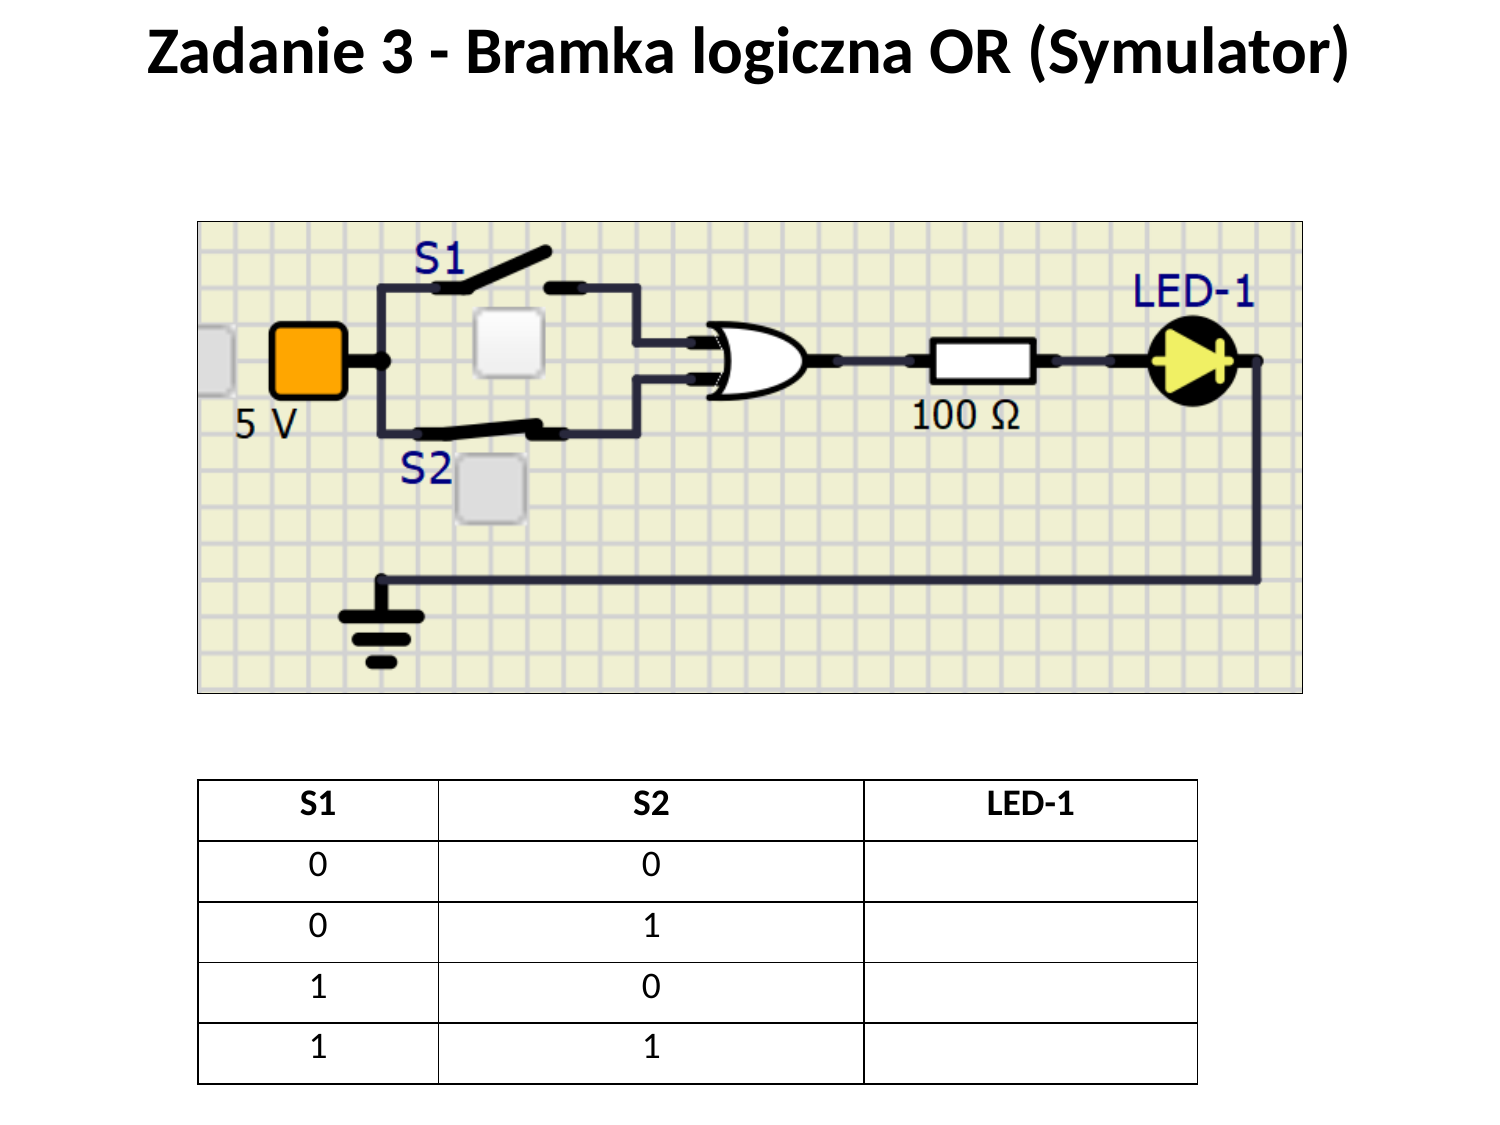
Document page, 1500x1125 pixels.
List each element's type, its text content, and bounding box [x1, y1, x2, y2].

table_header S2 [439, 781, 863, 840]
table_cell [865, 963, 1197, 1022]
picture [197, 221, 1303, 694]
table_cell 1 [199, 1024, 438, 1083]
table_header S1 [199, 781, 438, 840]
table_cell 1 [199, 963, 438, 1022]
table_cell 0 [439, 842, 863, 901]
table_cell 1 [439, 903, 863, 962]
table_cell [865, 1024, 1197, 1083]
table_cell 0 [439, 963, 863, 1022]
text_box Zadanie 3 - Bramka logiczna OR (Symulator) [0, 0, 1500, 95]
table_cell 0 [199, 842, 438, 901]
table_cell [865, 842, 1197, 901]
table_cell [865, 903, 1197, 962]
table_cell 1 [439, 1024, 863, 1083]
table_header LED-1 [865, 781, 1197, 840]
table_cell 0 [199, 903, 438, 962]
